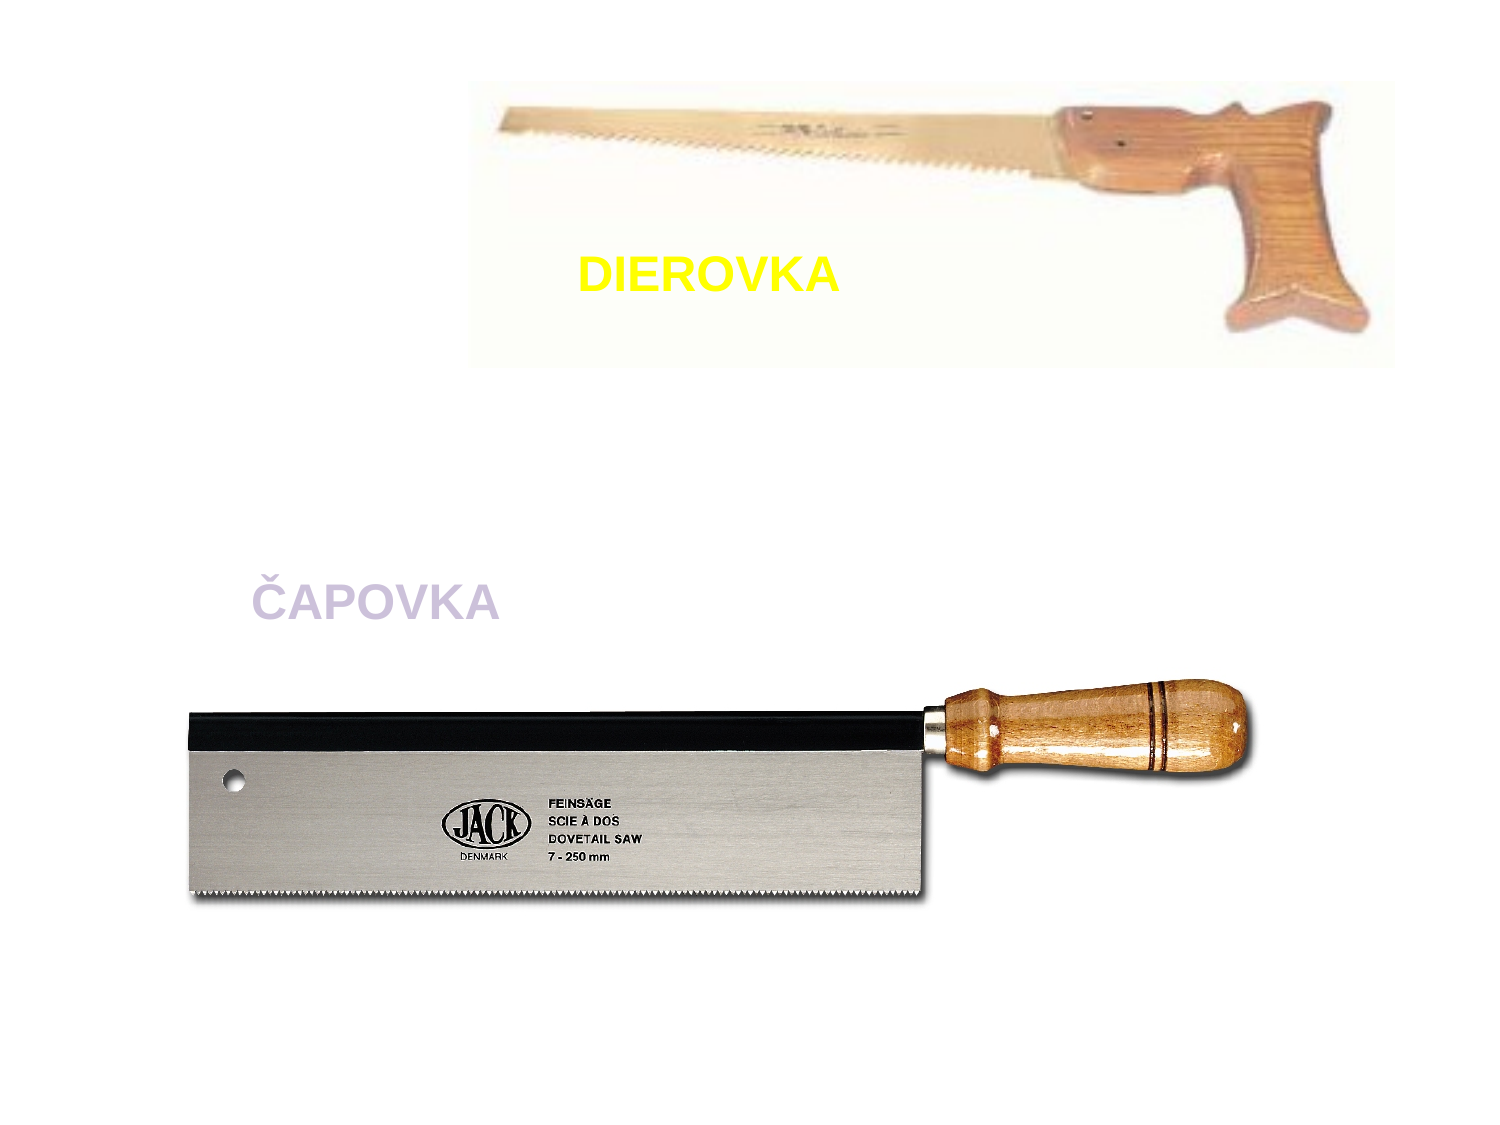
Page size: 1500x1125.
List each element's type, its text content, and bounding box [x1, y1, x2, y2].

picture [175, 667, 1274, 927]
text_box ČAPOVKA [236, 562, 516, 638]
picture [468, 81, 1395, 369]
